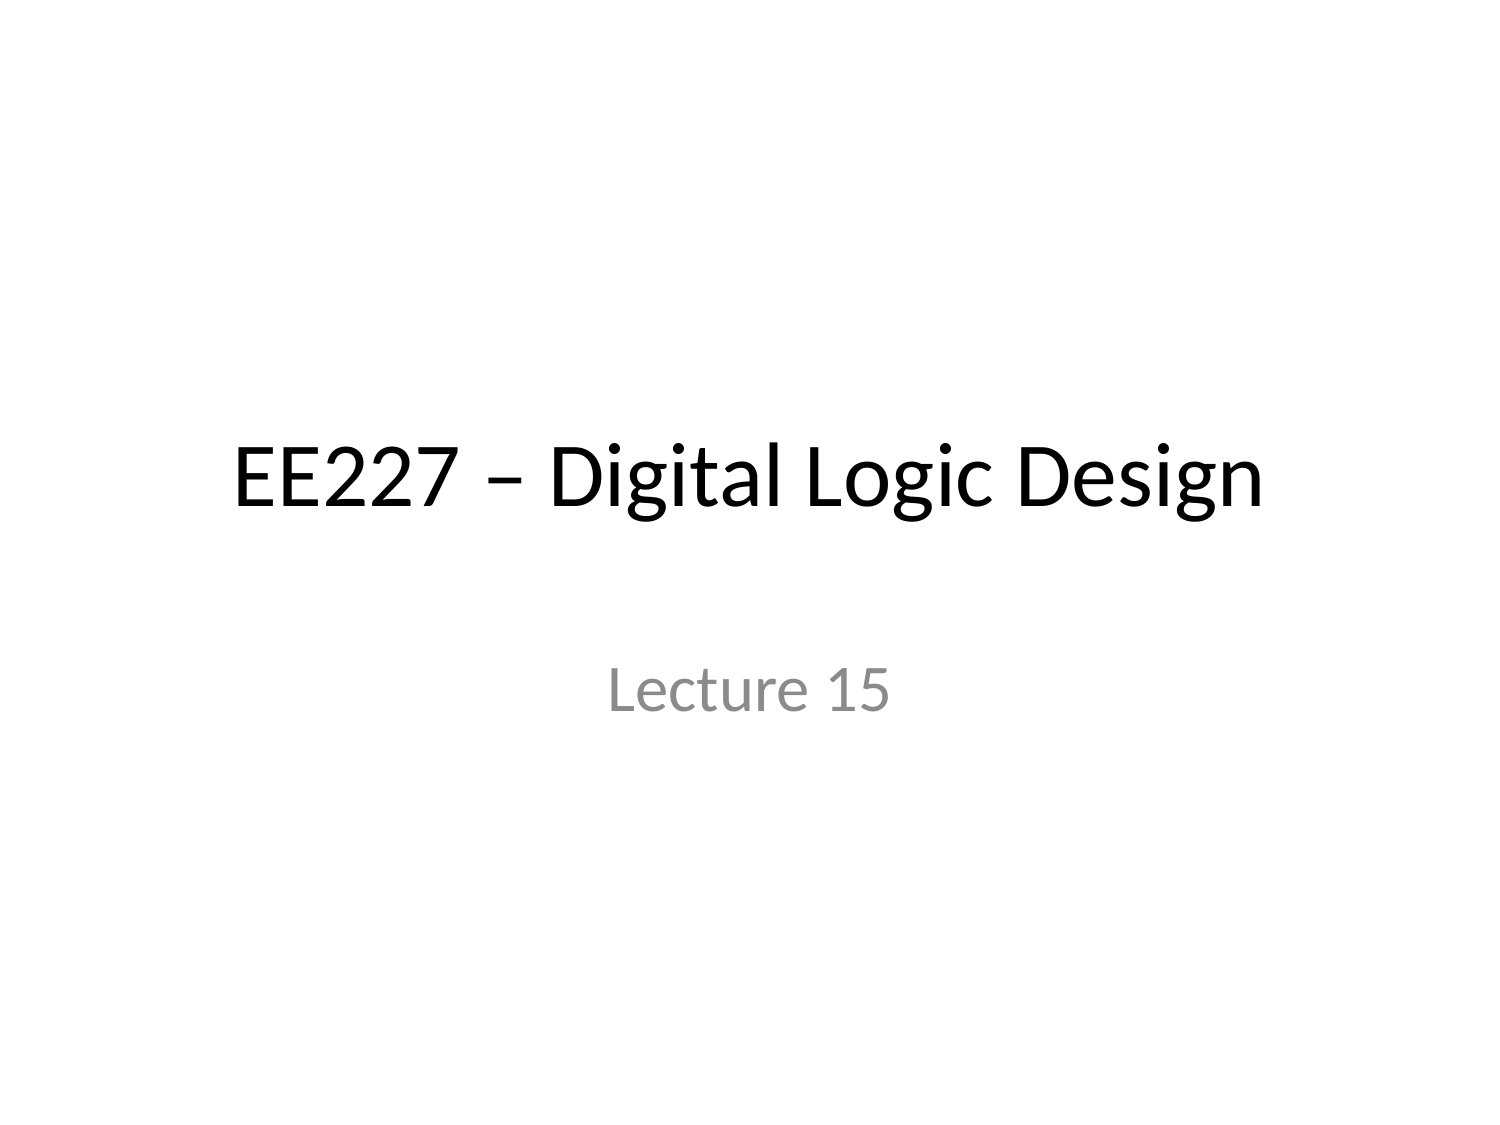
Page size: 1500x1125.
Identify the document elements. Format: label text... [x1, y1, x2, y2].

subtitle Lecture 15 [225, 637, 1275, 925]
title EE227 – Digital Logic Design [112, 349, 1388, 591]
